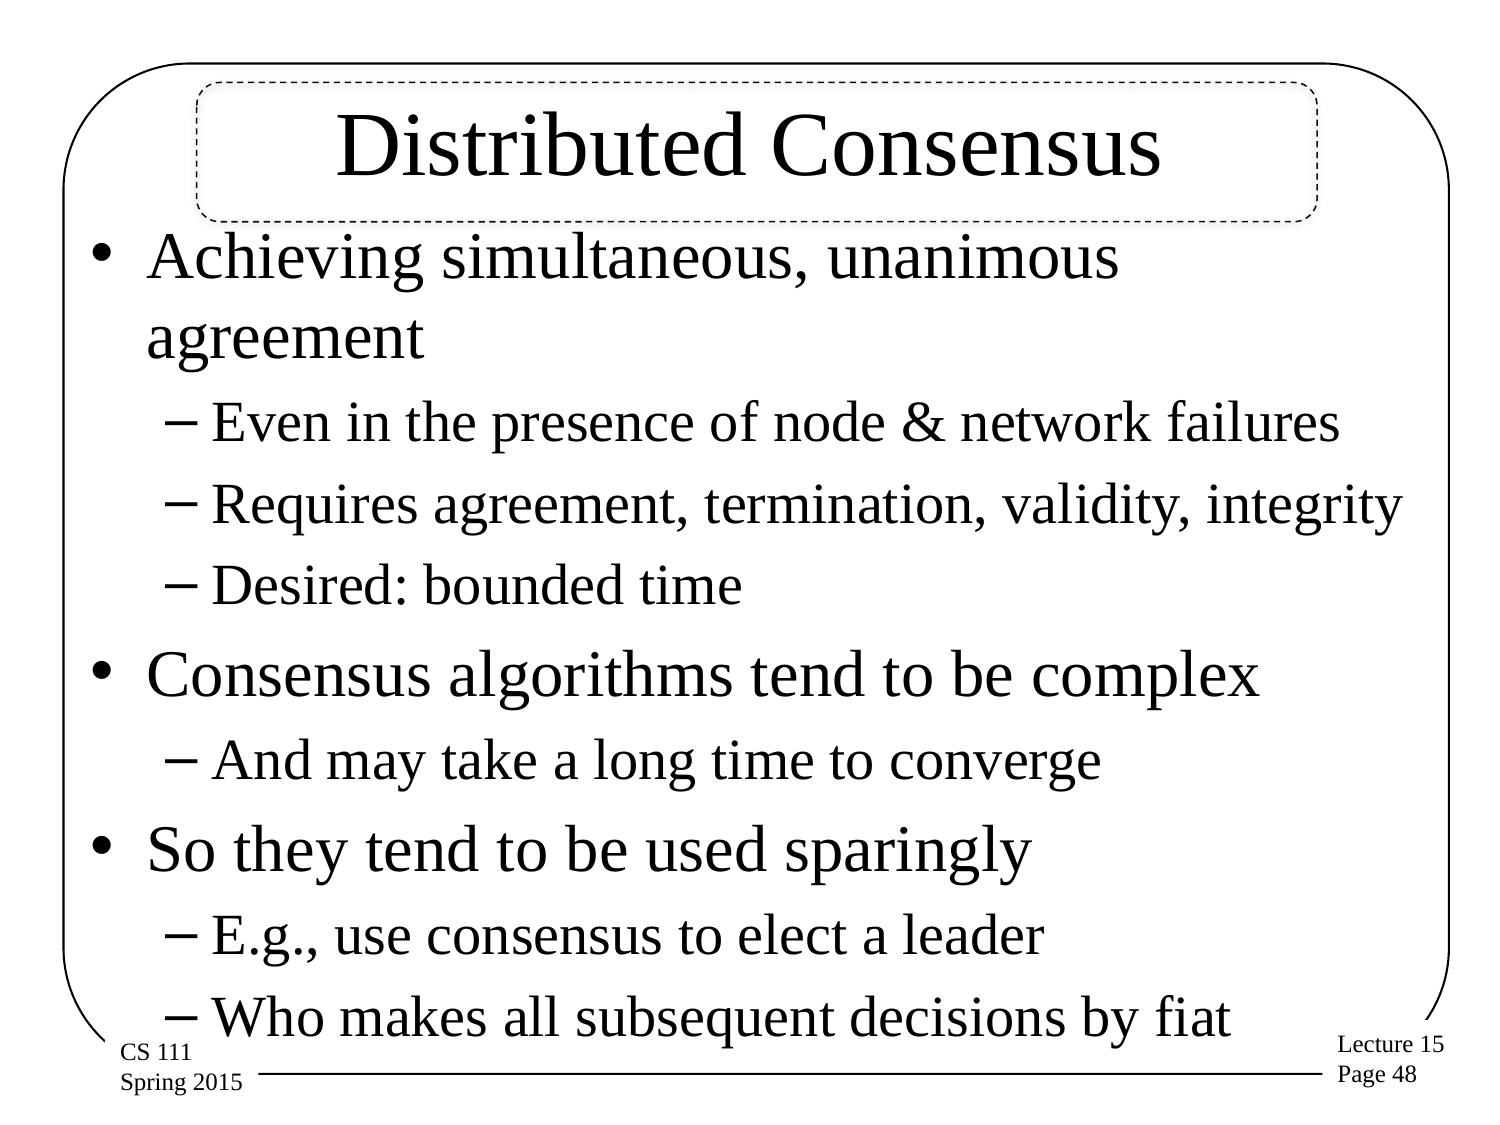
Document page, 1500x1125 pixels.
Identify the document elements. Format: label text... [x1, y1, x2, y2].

text_box [195, 81, 1318, 223]
title Distributed Consensus [74, 44, 1426, 203]
list Achieving simultaneous, unanimous agreement Even in the presence of node & network failures Requires agreement, termination, validity, integrity Desired: bounded time Consensus algorithms tend to be complex And may take a long time to converge So they tend to be used sparingly E.g., use consensus to elect a leader Who makes all subsequent decisions by fiat [74, 203, 1426, 947]
